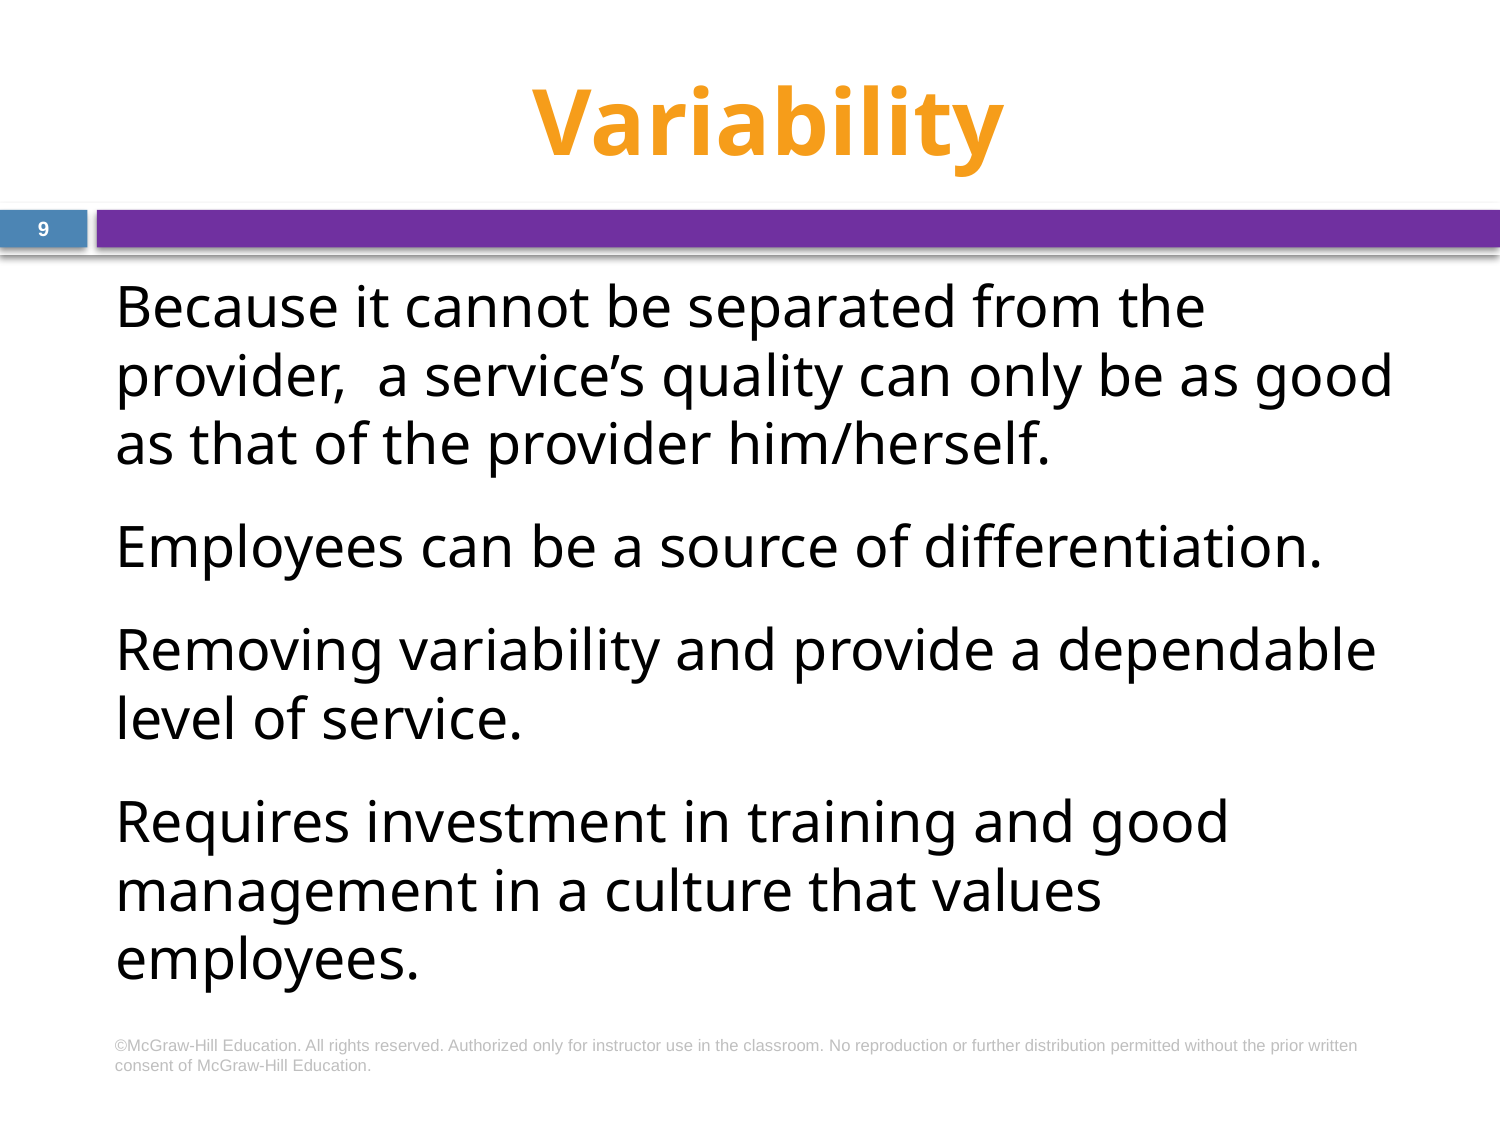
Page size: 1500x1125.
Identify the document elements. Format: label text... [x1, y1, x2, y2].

slide_number 9 [0, 208, 88, 249]
footer ©McGraw-Hill Education. All rights reserved. Authorized only for instructor use in the classroom. No reproduction or further distribution permitted without the prior written consent of McGraw-Hill Education. [99, 1025, 1438, 1085]
list Because it cannot be separated from the provider, a service’s quality can only be as good as that of the provider him/herself. Employees can be a source of differentiation. Removing variability and provide a dependable level of service. Requires investment in training and good management in a culture that values employees. [100, 262, 1439, 1001]
title Variability [100, 37, 1439, 201]
